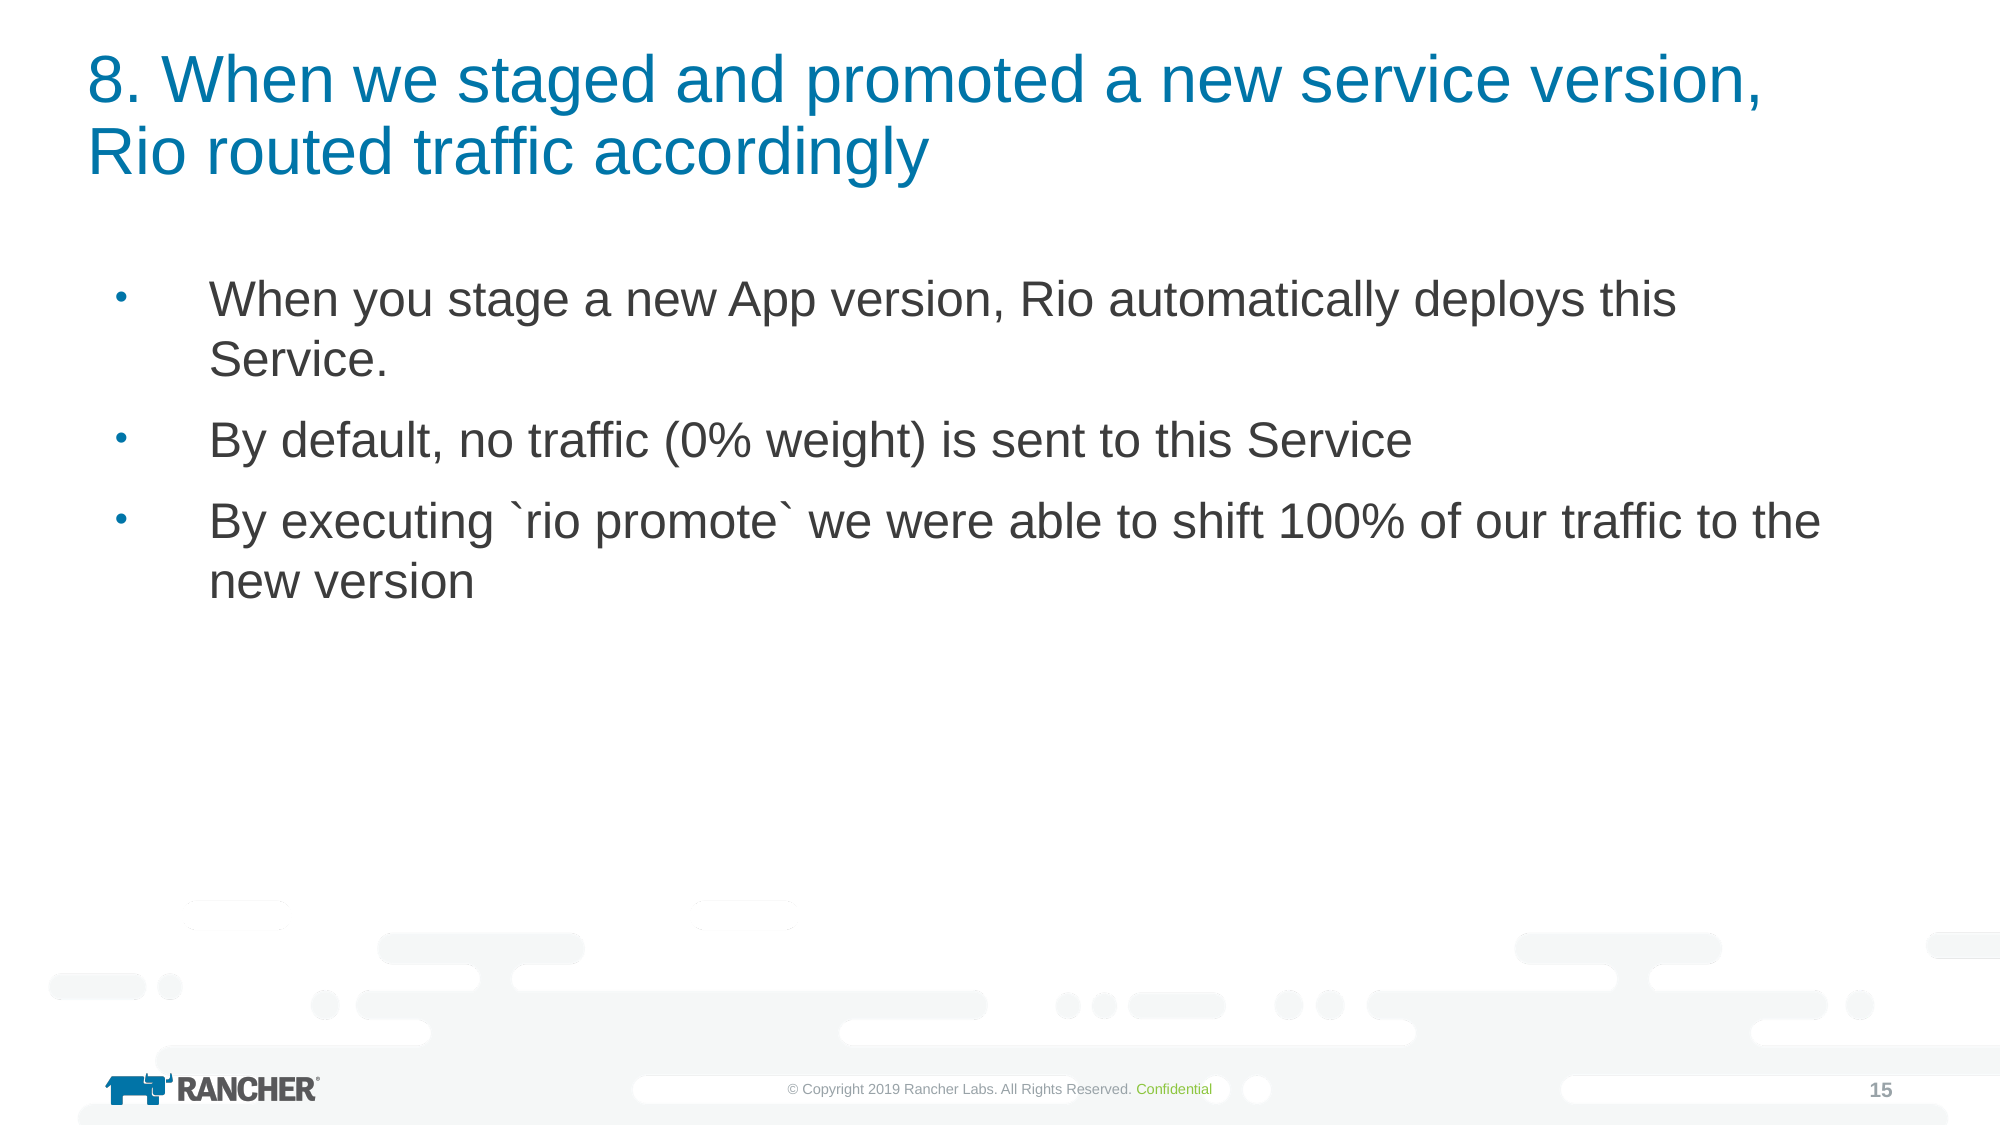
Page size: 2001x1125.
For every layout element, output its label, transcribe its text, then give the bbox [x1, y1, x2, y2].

picture [105, 1087, 110, 1105]
picture [105, 1073, 320, 1105]
picture [123, 1096, 147, 1105]
title 8. When we staged and promoted a new service version, Rio routed traffic accordingly [72, 36, 1888, 198]
list When you stage a new App version, Rio automatically deploys this Service. By default, no traffic (0% weight) is sent to this Service By executing `rio promote` we were able to shift 100% of our traffic to the new version [99, 258, 1888, 963]
